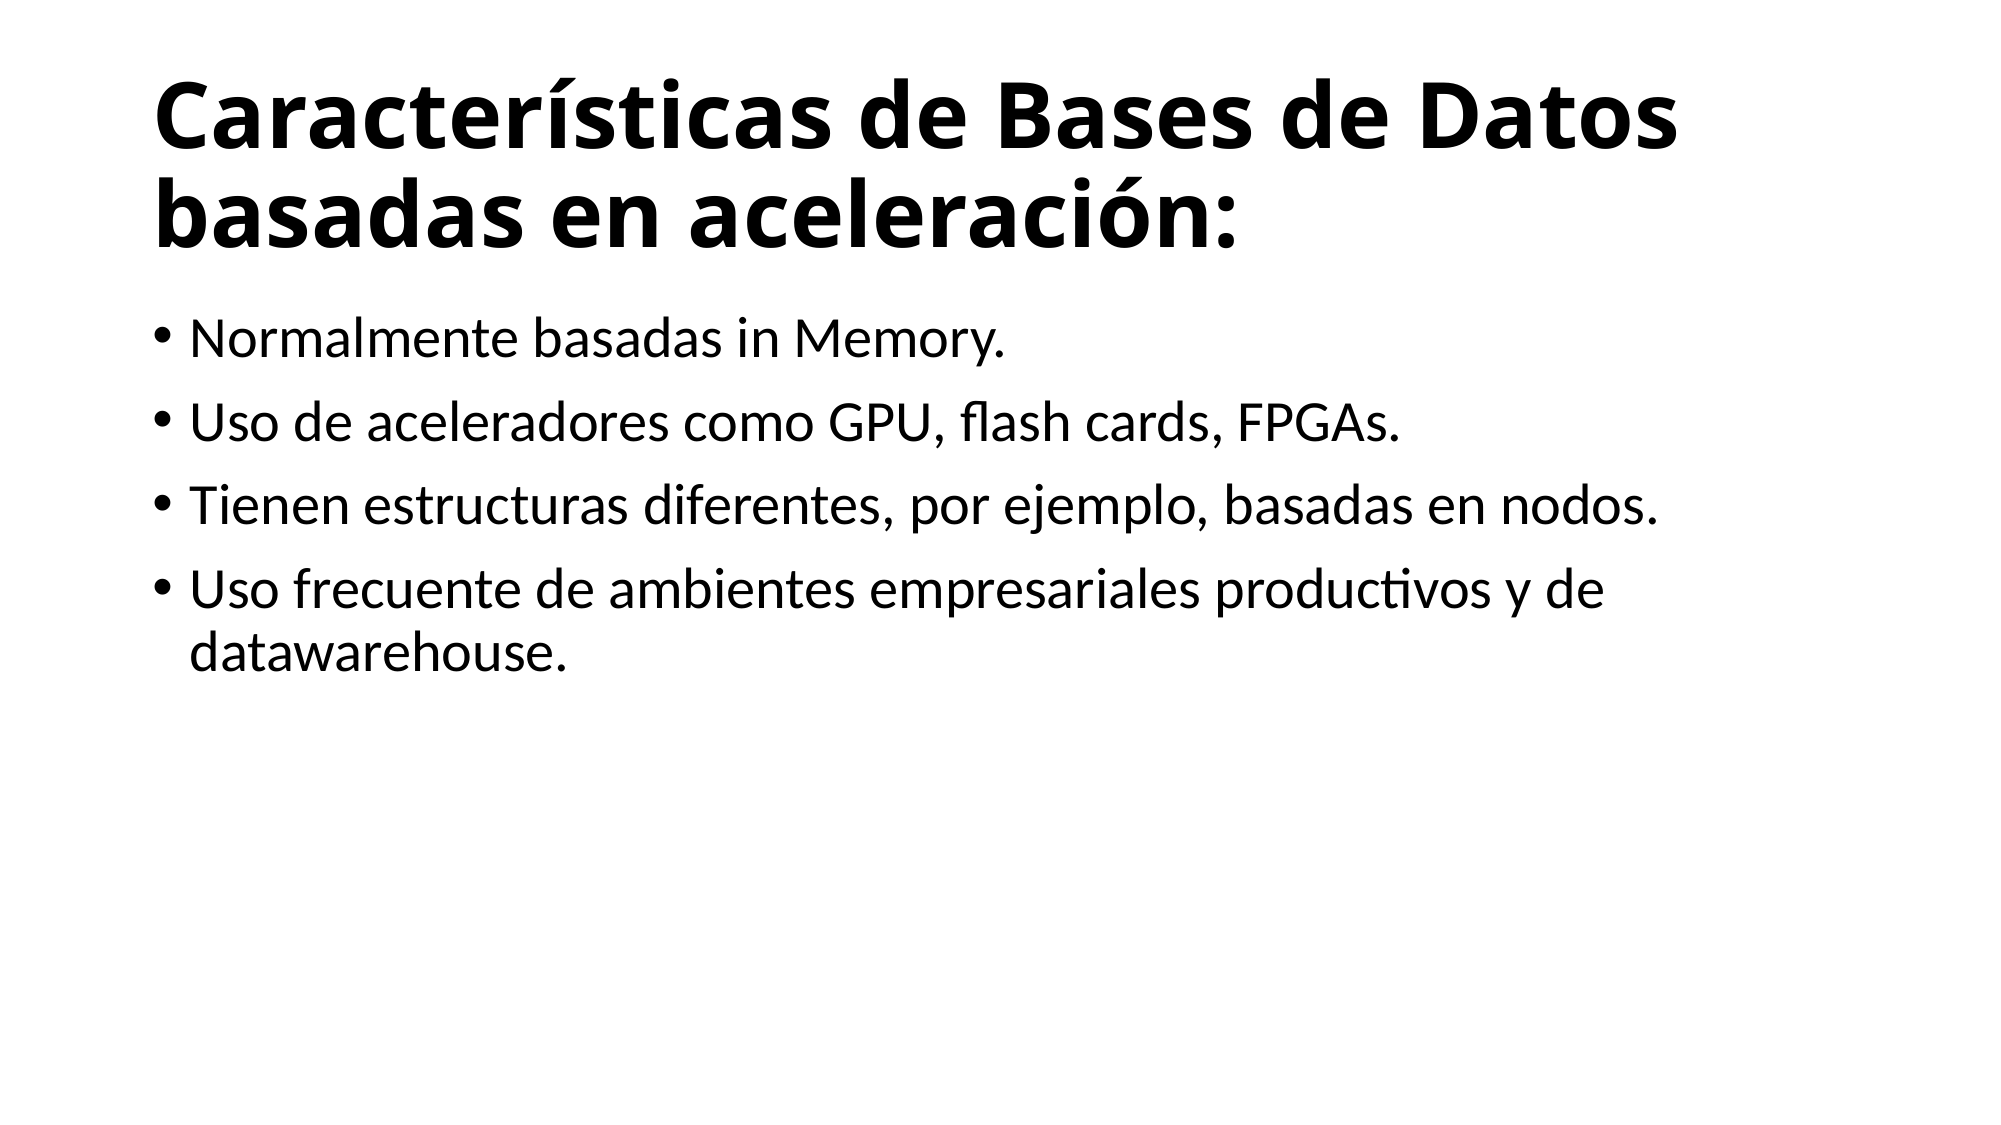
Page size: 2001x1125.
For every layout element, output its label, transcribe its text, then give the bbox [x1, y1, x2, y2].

title Características de Bases de Datos basadas en aceleración: [137, 59, 1863, 278]
list Normalmente basadas in Memory. Uso de aceleradores como GPU, flash cards, FPGAs. Tienen estructuras diferentes, por ejemplo, basadas en nodos. Uso frecuente de ambientes empresariales productivos y de datawarehouse. [137, 299, 1863, 1014]
